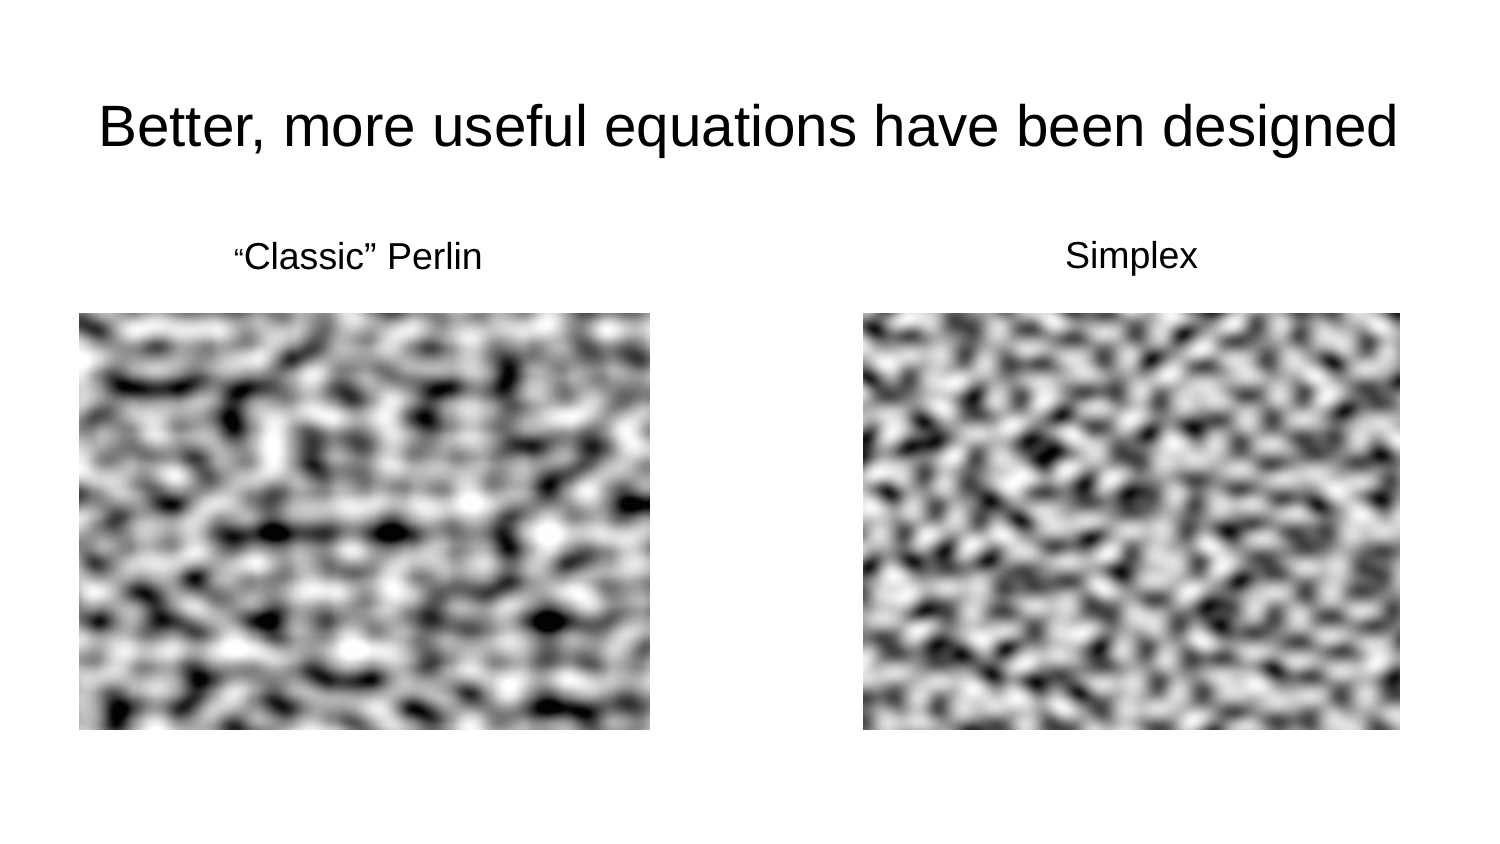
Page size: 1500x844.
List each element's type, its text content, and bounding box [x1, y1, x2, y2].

picture [863, 312, 1400, 730]
picture [79, 312, 650, 730]
text_box Simplex [863, 216, 1400, 264]
text_box “Classic” Perlin [95, 217, 621, 265]
title Better, more useful equations have been designed [51, 72, 1449, 167]
